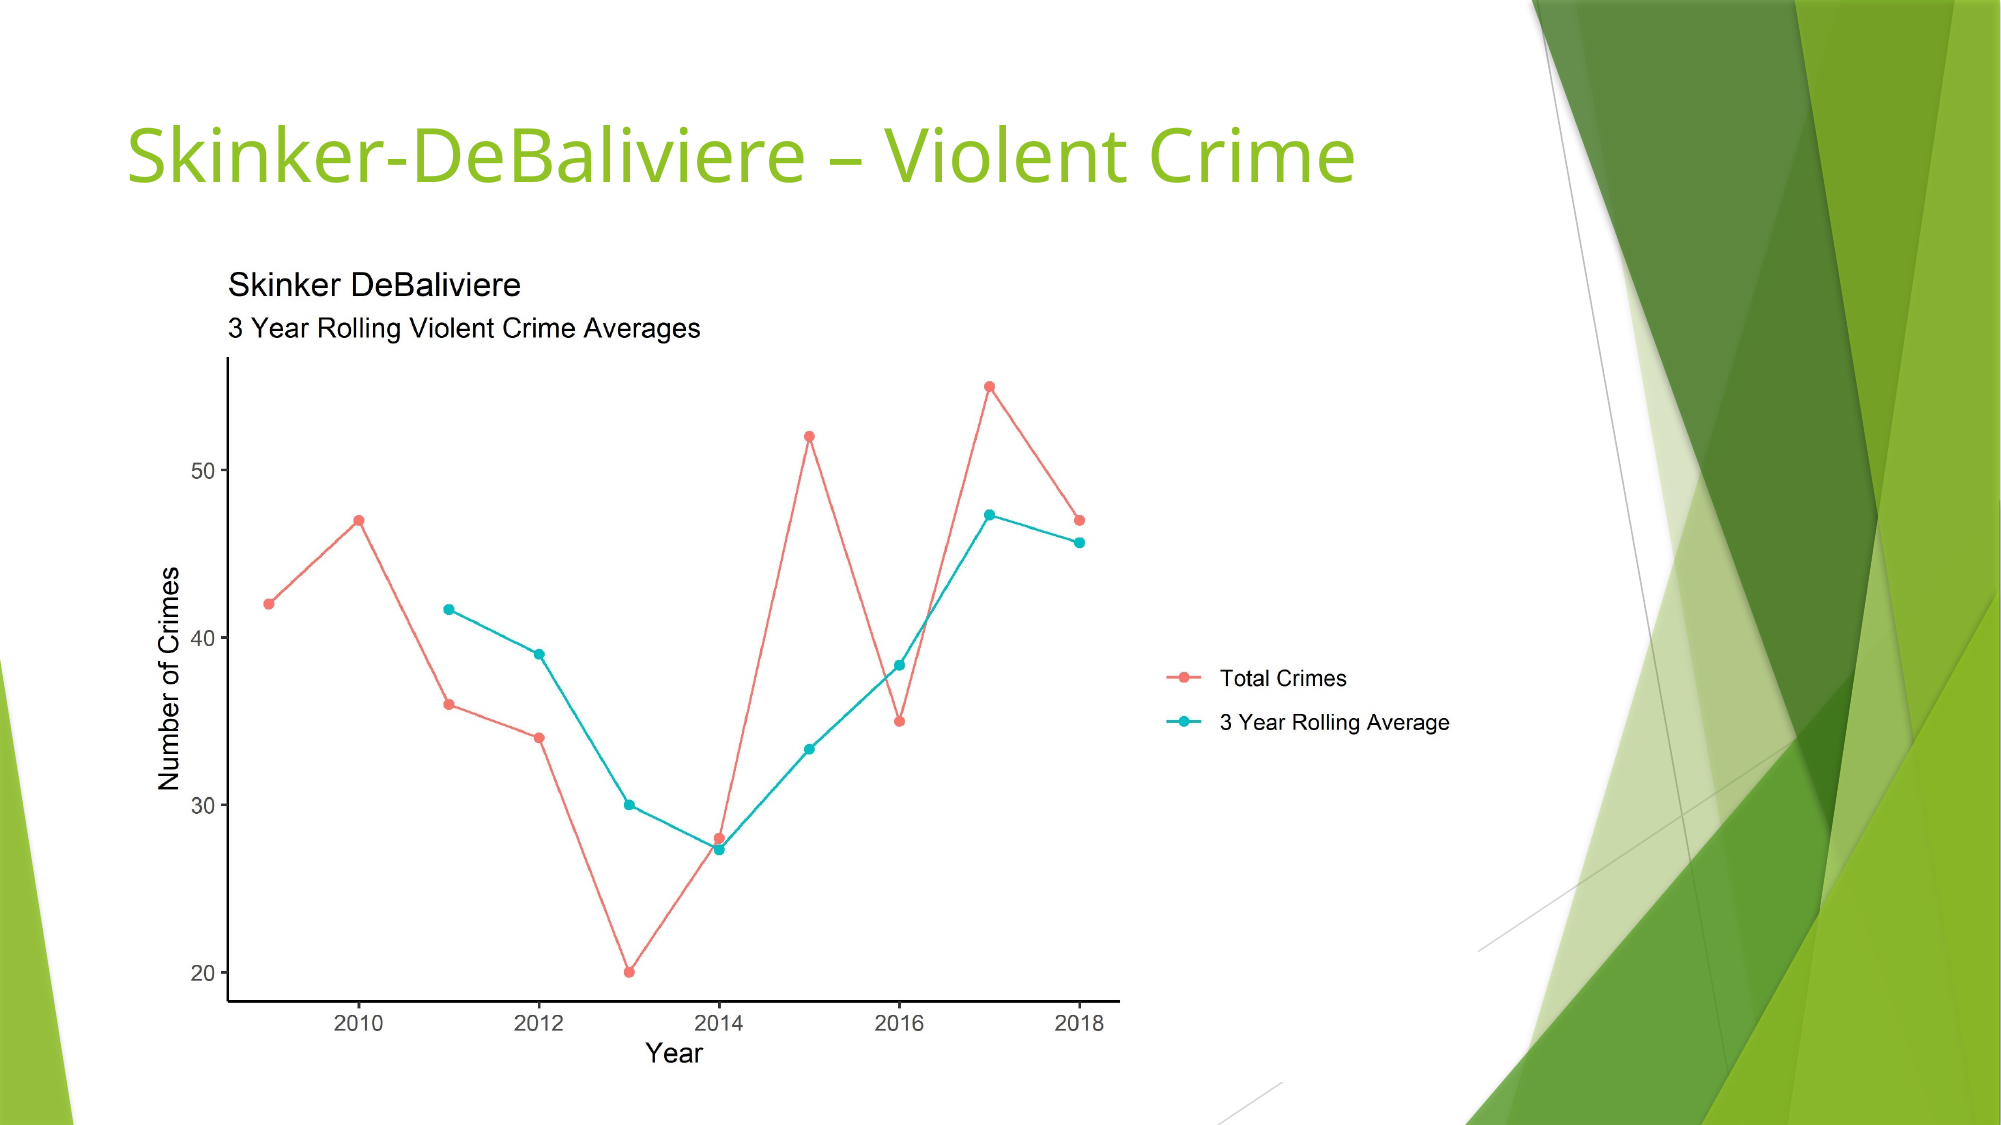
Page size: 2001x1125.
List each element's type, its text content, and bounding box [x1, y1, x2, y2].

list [142, 256, 1479, 1082]
title Skinker-DeBaliviere – Violent Crime [111, 99, 1522, 317]
